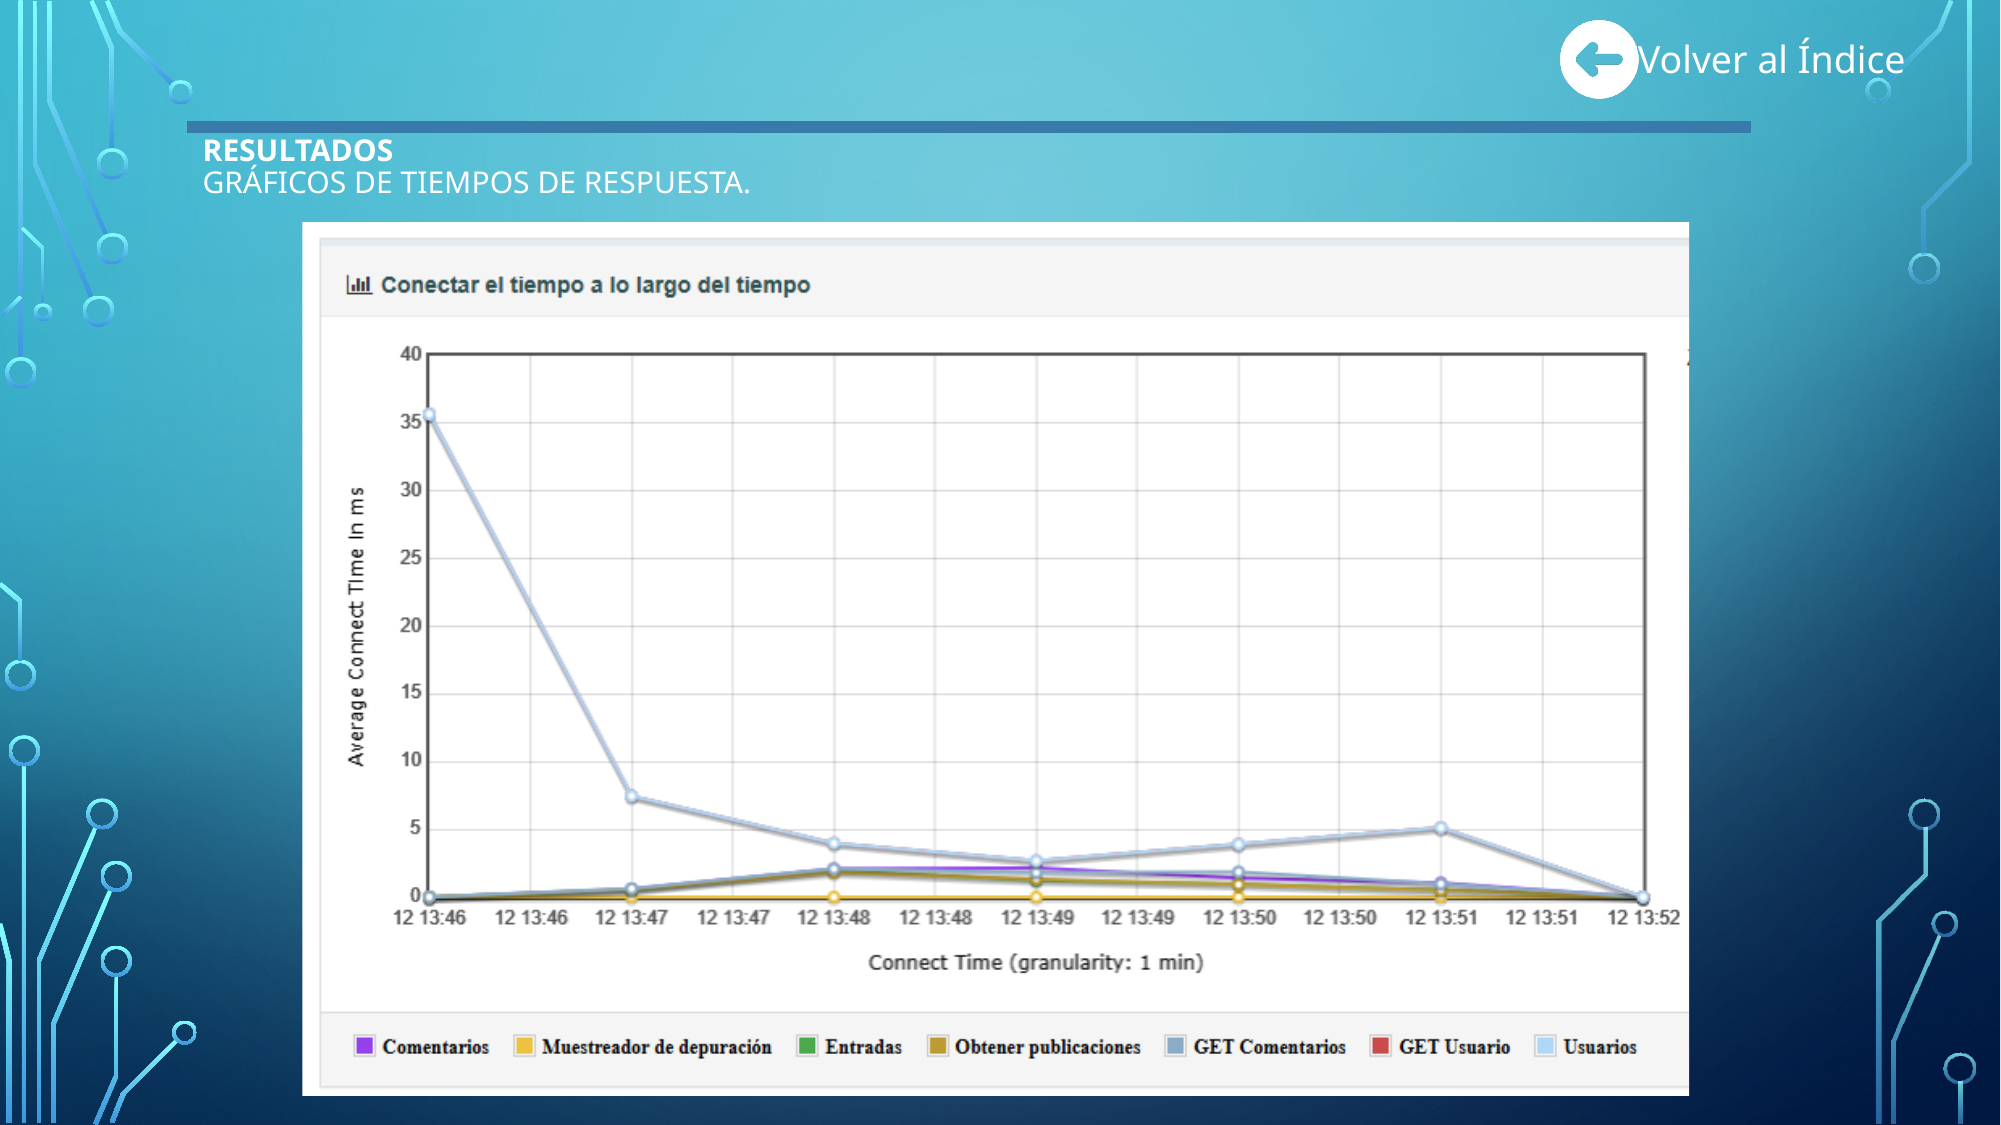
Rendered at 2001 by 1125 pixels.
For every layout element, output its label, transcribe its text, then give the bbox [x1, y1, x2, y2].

title RESULTADOS Gráficos de tiempos de respuesta. [187, 126, 1813, 277]
picture [302, 222, 1690, 1097]
picture [1556, 17, 1641, 102]
text_box Volver al Índice [1641, 28, 1921, 89]
